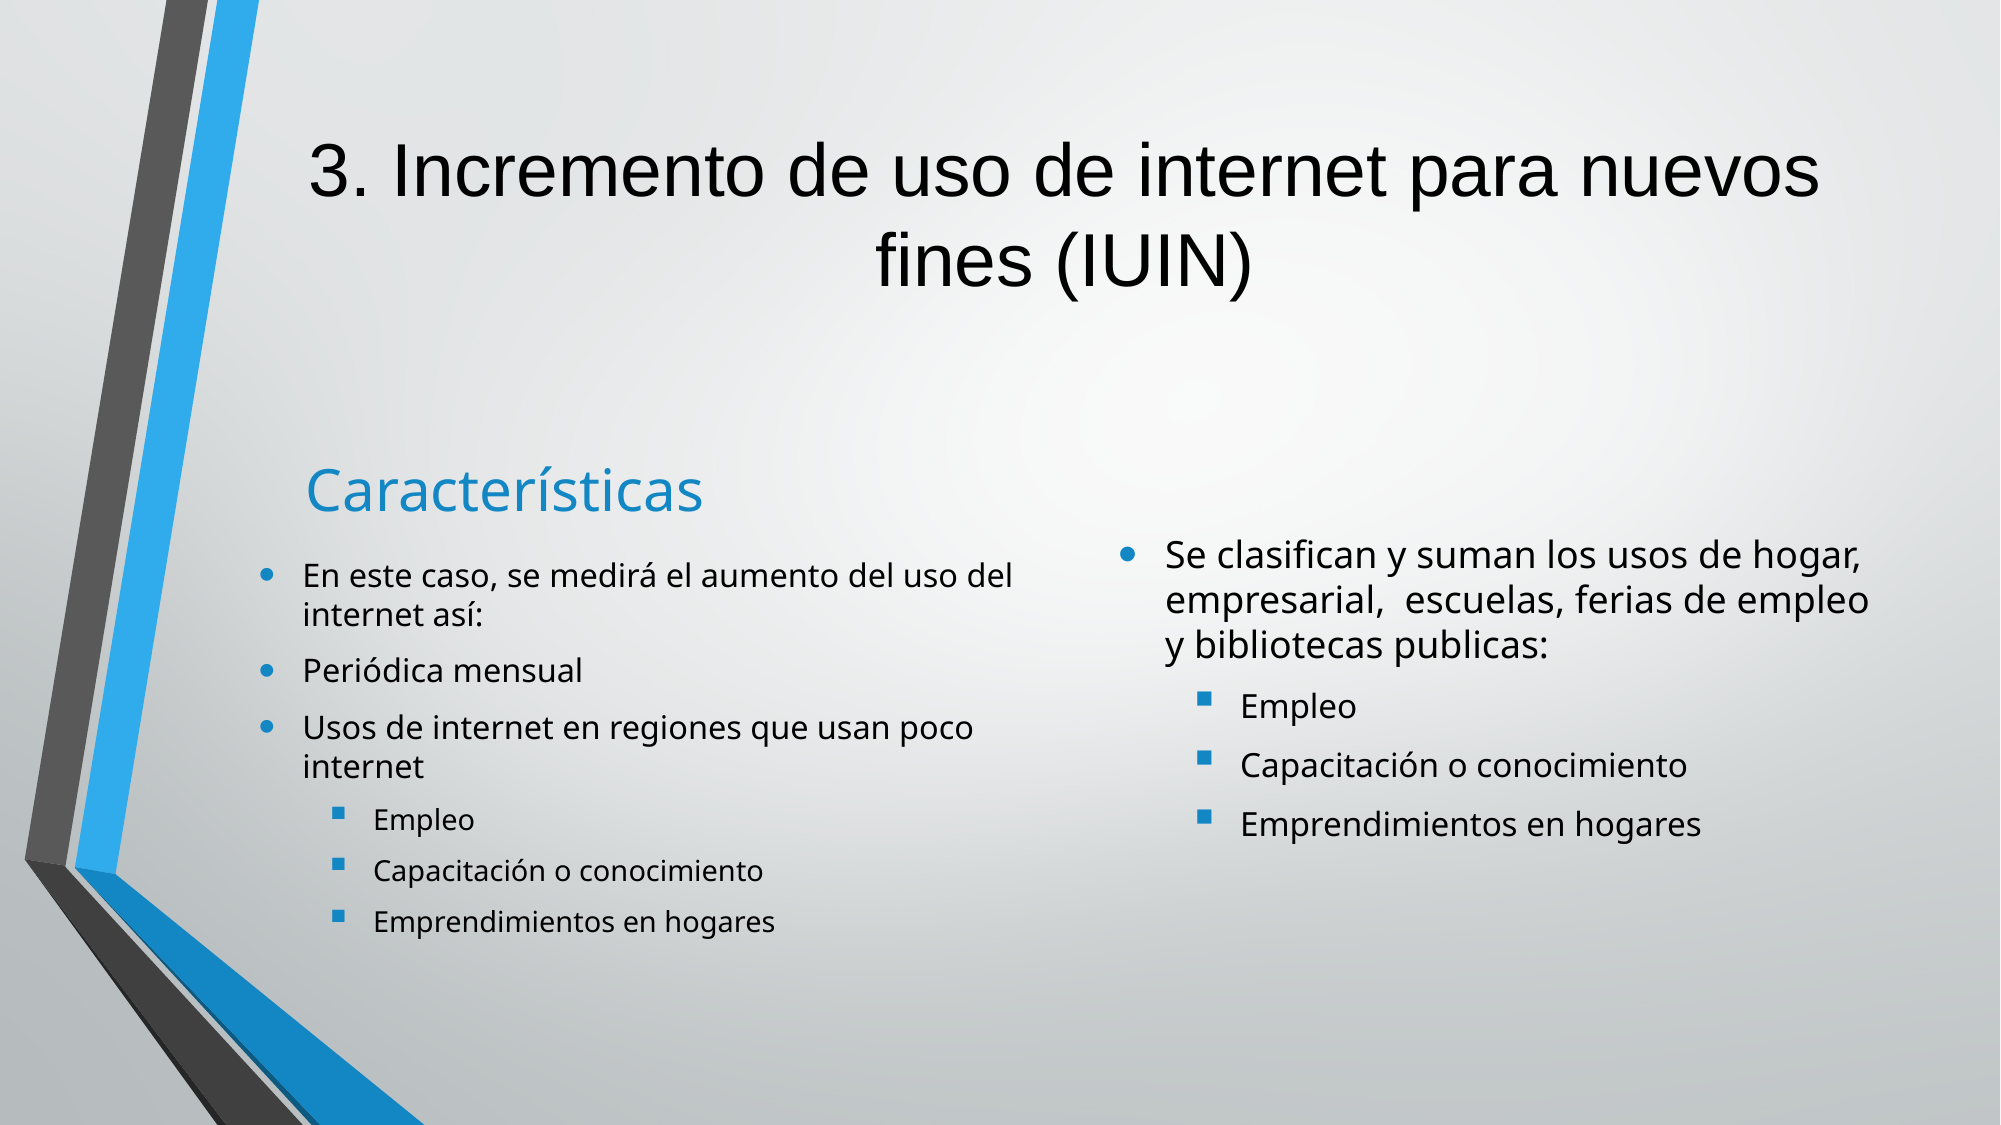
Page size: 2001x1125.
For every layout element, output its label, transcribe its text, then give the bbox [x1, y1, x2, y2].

list Características [290, 436, 1047, 531]
title 3. Incremento de uso de internet para nuevos fines (IUIN) [243, 112, 1887, 400]
text_box Se clasifican y suman los usos de hogar, empresarial, escuelas, ferias de empleo y bibliotecas publicas: Empleo Capacitación o conocimiento Emprendimientos en hogares [1103, 523, 1907, 927]
list En este caso, se medirá el aumento del uso del internet así: Periódica mensual Usos de internet en regiones que usan poco internet Empleo Capacitación o conocimiento Emprendimientos en hogares [243, 547, 1047, 950]
